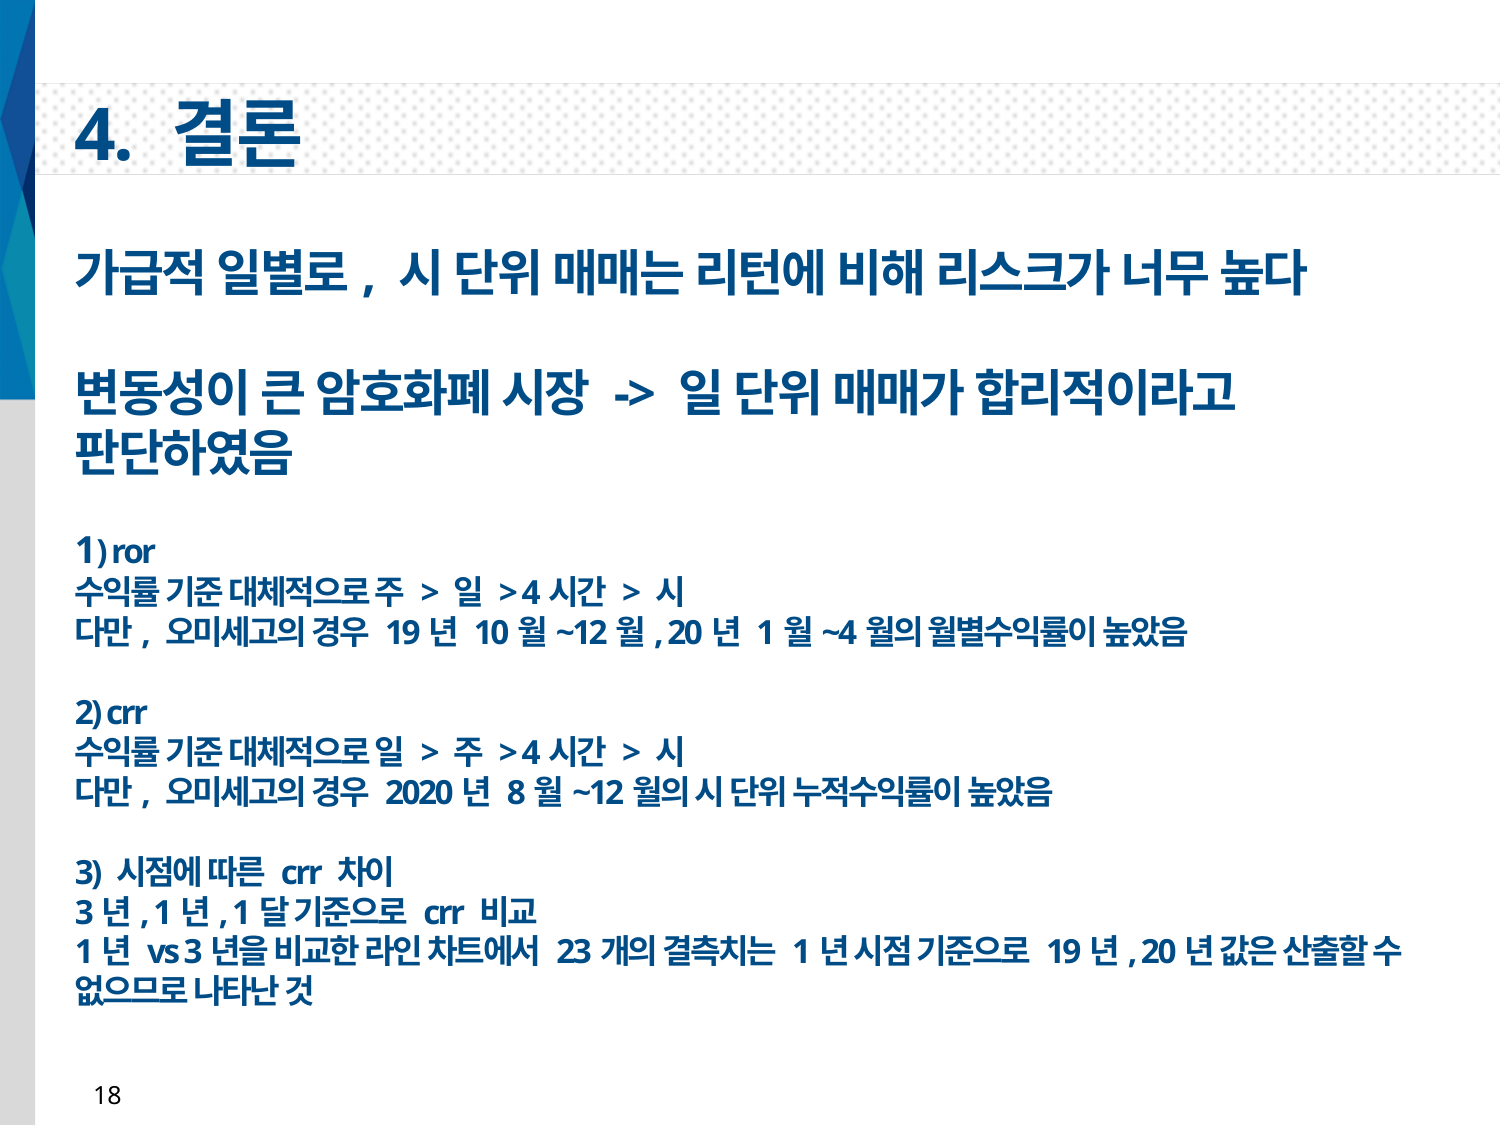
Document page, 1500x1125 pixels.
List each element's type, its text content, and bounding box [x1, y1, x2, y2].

text_box 4. 결론 [60, 80, 1289, 183]
text_box 가급적 일별로, 시 단위 매매는 리턴에 비해 리스크가 너무 높다 변동성이 큰 암호화폐 시장 -> 일 단위 매매가 합리적이라고 판단하였음 1) ror 수익률 기준 대체적으로 주 > 일 > 4시간 > 시 다만, 오미세고의 경우 19년 10월~12월, 20년 1월~4월의 월별수익률이 높았음 2) crr 수익률 기준 대체적으로 일 > 주 > 4시간 > 시 다만, 오미세고의 경우 2020년 8월~12월의 시 단위 누적수익률이 높았음 3) 시점에 따른 crr 차이 3년, 1년, 1달 기준으로 crr 비교 1년 vs 3년을 비교한 라인 차트에서 23개의 결측치는 1년 시점 기준으로 19년, 20년 값은 산출할 수 없으므로 나타난 것 [60, 234, 1440, 1018]
picture [0, 0, 1500, 1125]
